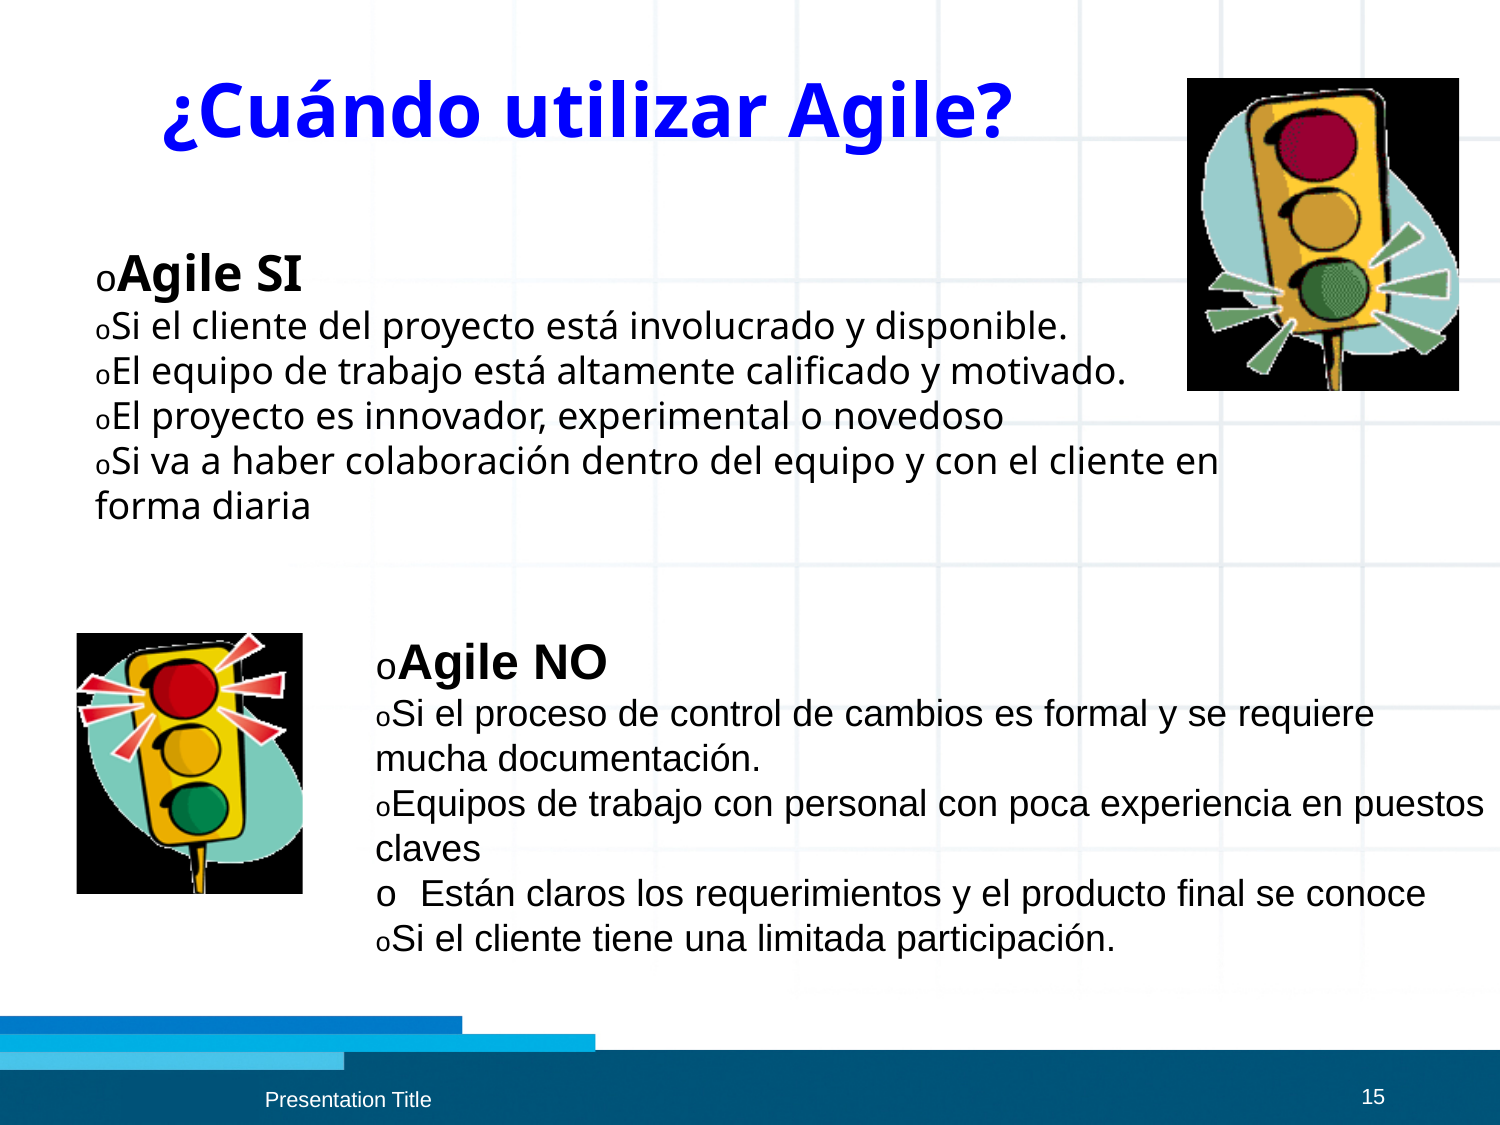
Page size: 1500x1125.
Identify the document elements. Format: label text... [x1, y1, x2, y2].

text_box oAgile SI oSi el cliente del proyecto está involucrado y disponible. oEl equipo de trabajo está altamente calificado y motivado. oEl proyecto es innovador, experimental o novedoso oSi va a haber colaboración dentro del equipo y con el cliente en forma diaria [80, 234, 1270, 535]
slide_number Presentation Title [249, 1078, 613, 1116]
picture [0, 0, 1500, 1049]
picture [0, 1053, 344, 1069]
text_box ¿Cuándo utilizar Agile? [147, 55, 1152, 161]
text_box oAgile NO oSi el proceso de control de cambios es formal y se requiere mucha documentación. oEquipos de trabajo con personal con poca experiencia en puestos claves o Están claros los requerimientos y el producto final se conoce oSi el cliente tiene una limitada participación. [360, 622, 1500, 1012]
